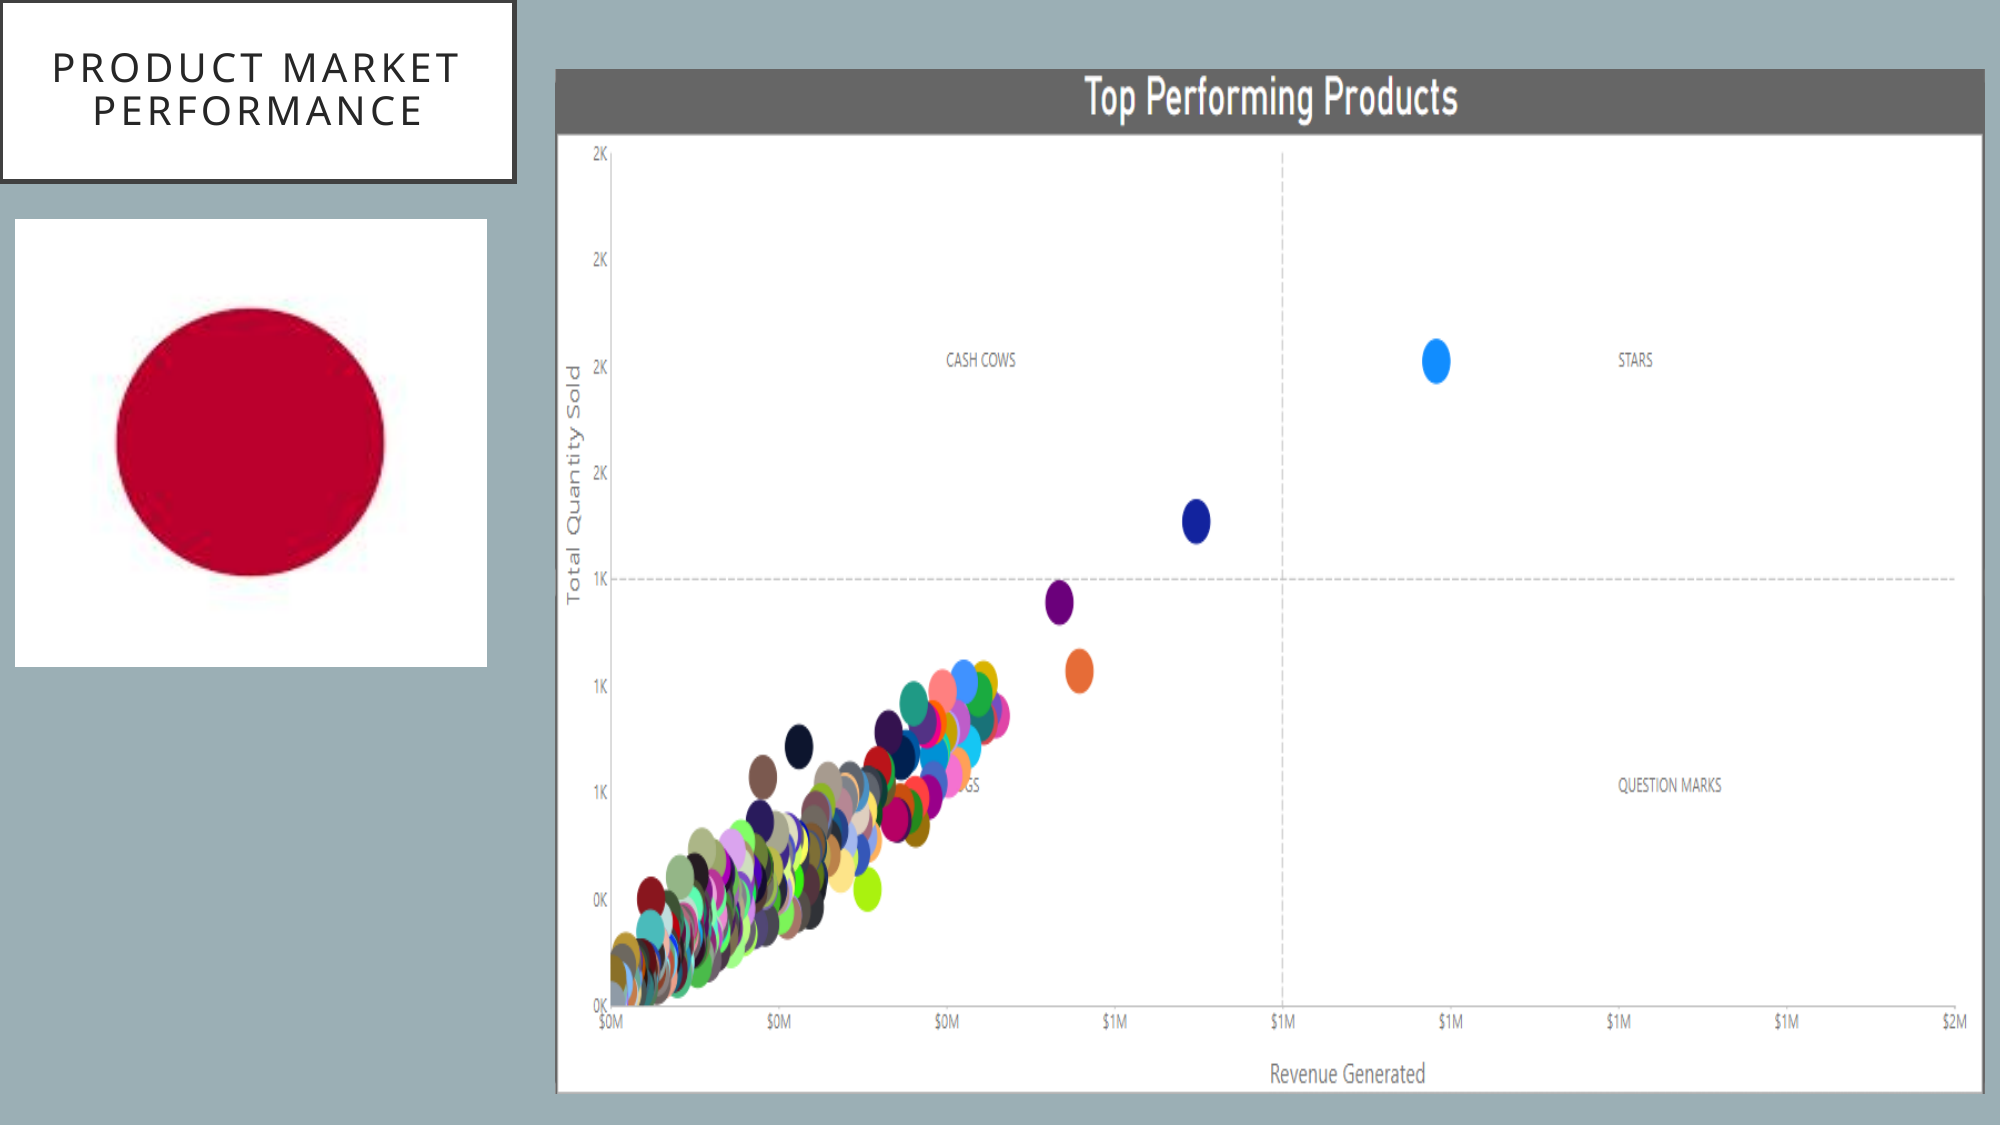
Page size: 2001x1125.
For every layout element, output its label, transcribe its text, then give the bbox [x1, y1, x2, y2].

title Product Market Performance [0, 0, 517, 184]
picture [554, 69, 1985, 1094]
picture [14, 219, 487, 667]
text_box [0, 0, 2000, 1125]
